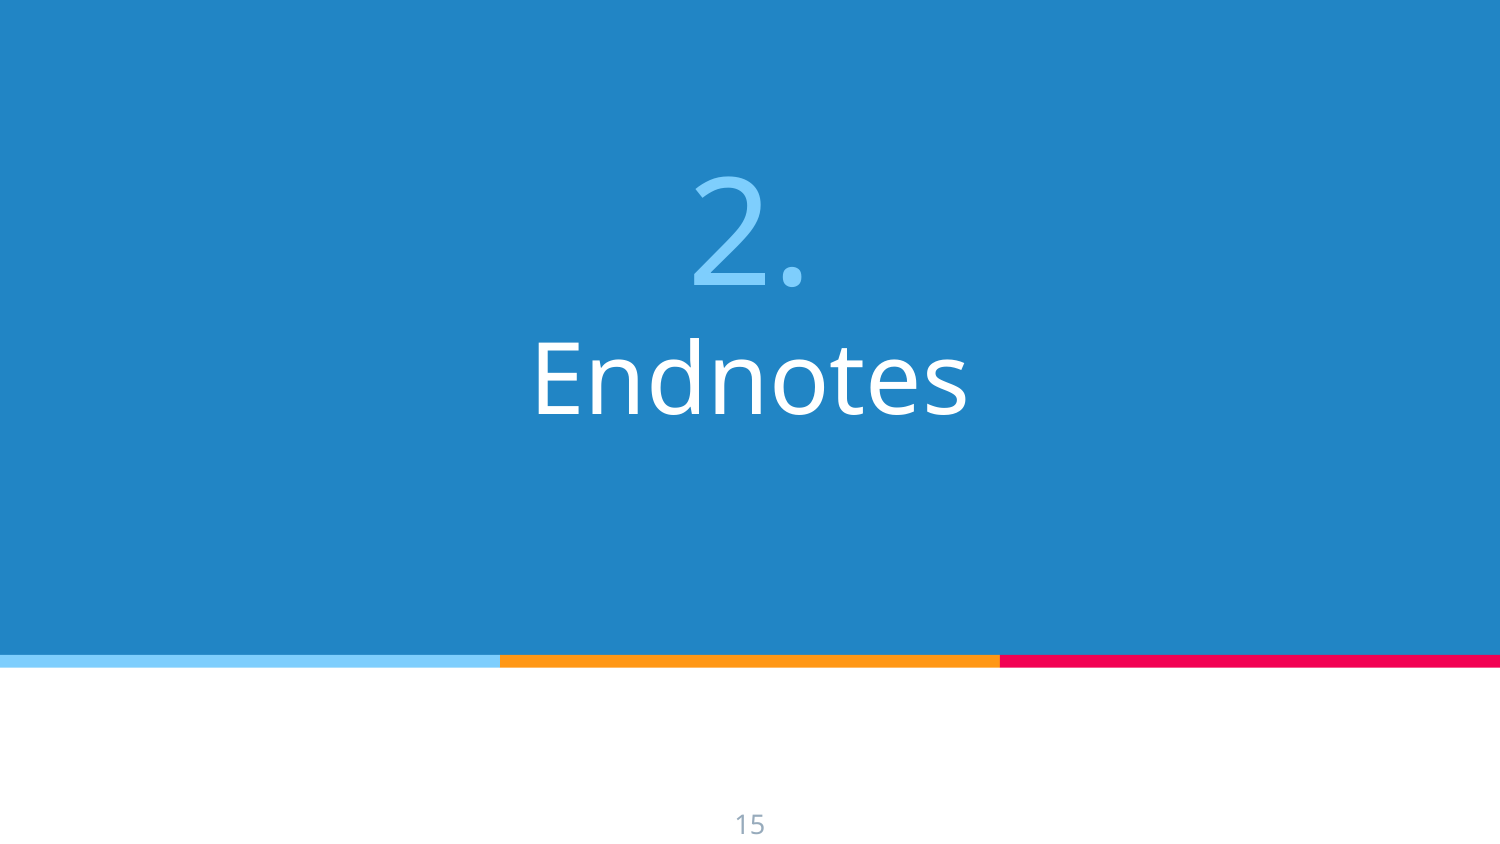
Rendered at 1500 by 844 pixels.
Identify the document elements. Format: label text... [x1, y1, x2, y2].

slide_number ‹#› [0, 792, 1500, 844]
title 2. Endnotes [112, 259, 1388, 450]
